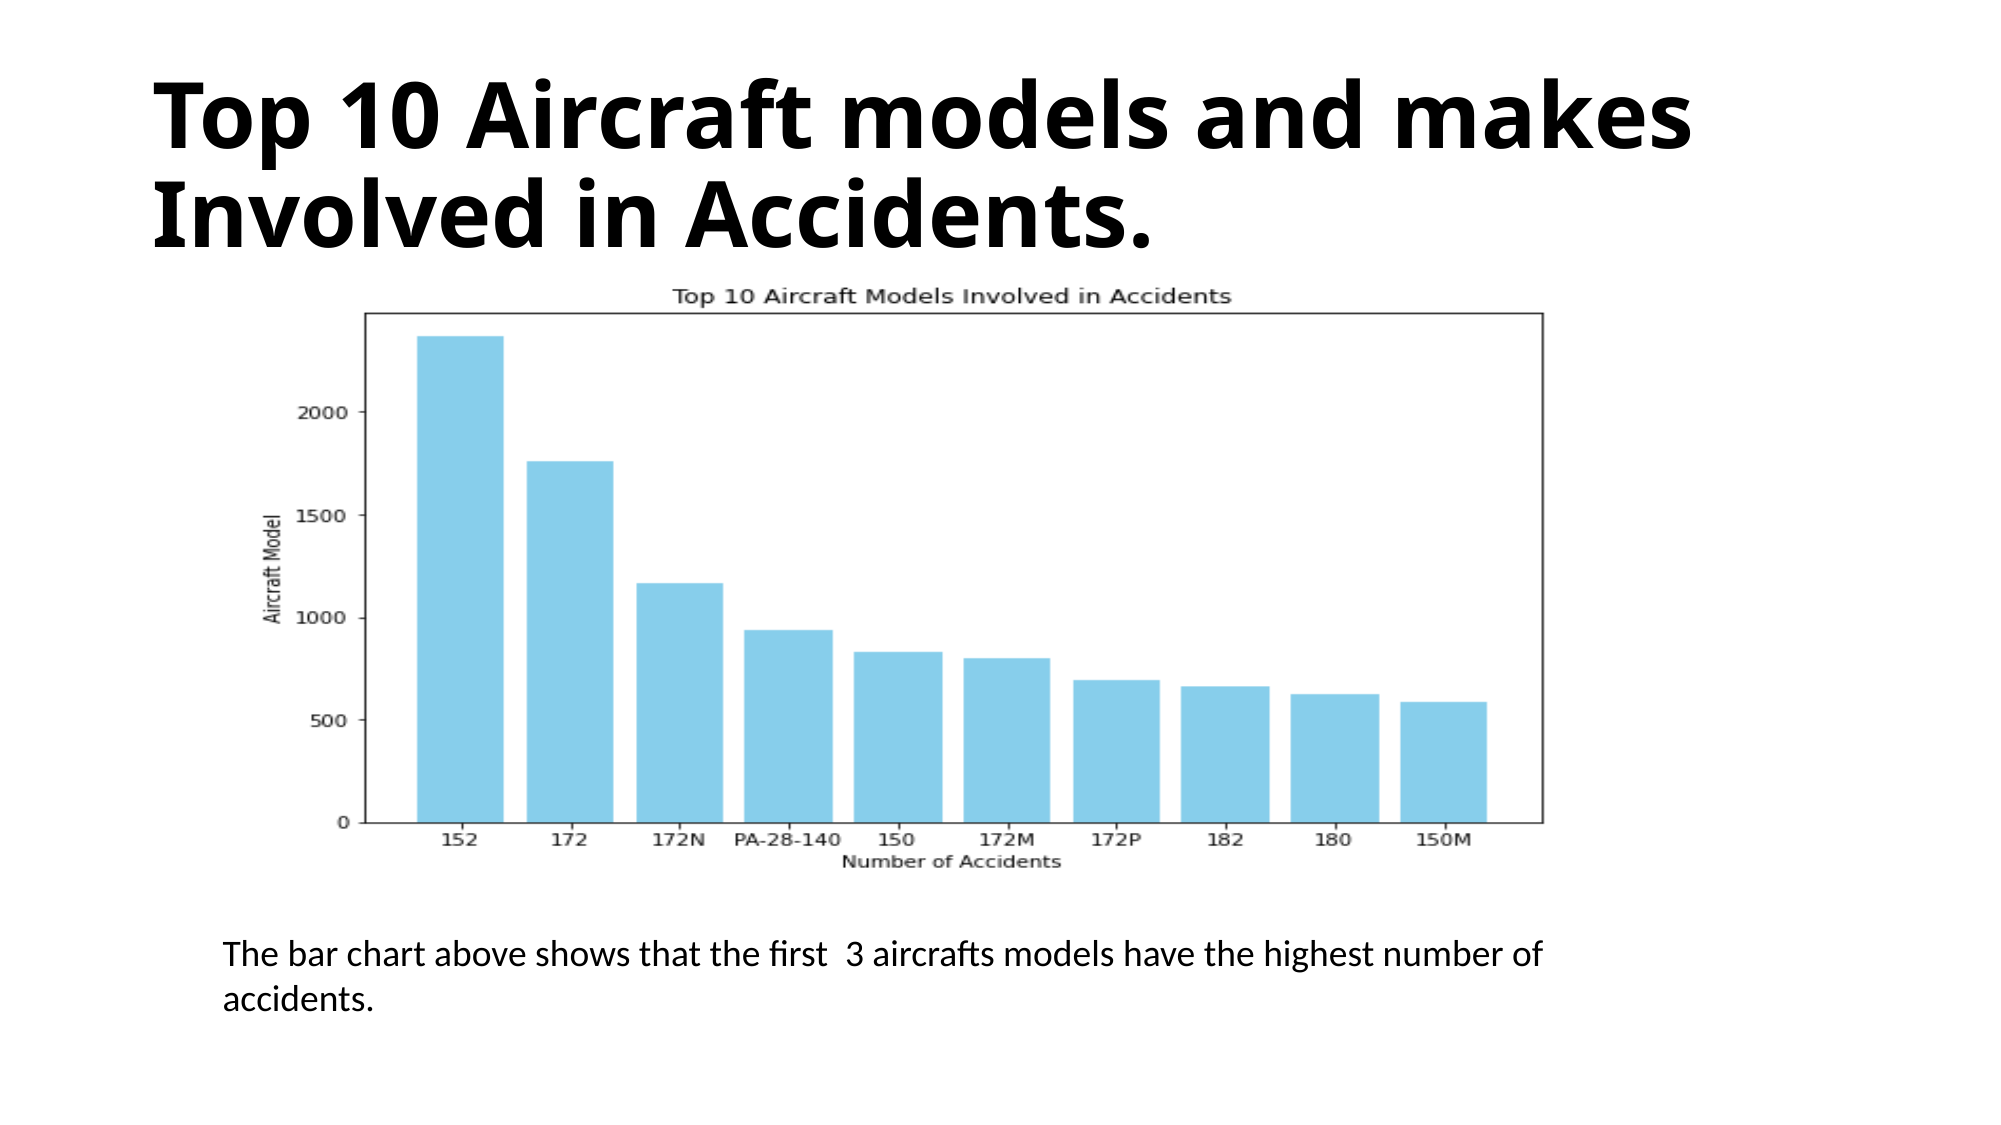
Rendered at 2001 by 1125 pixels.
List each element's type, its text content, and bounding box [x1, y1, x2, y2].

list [251, 277, 1555, 882]
title Top 10 Aircraft models and makes Involved in Accidents. [137, 59, 1863, 278]
text_box The bar chart above shows that the first 3 aircrafts models have the highest number of accidents. [207, 921, 1600, 1027]
